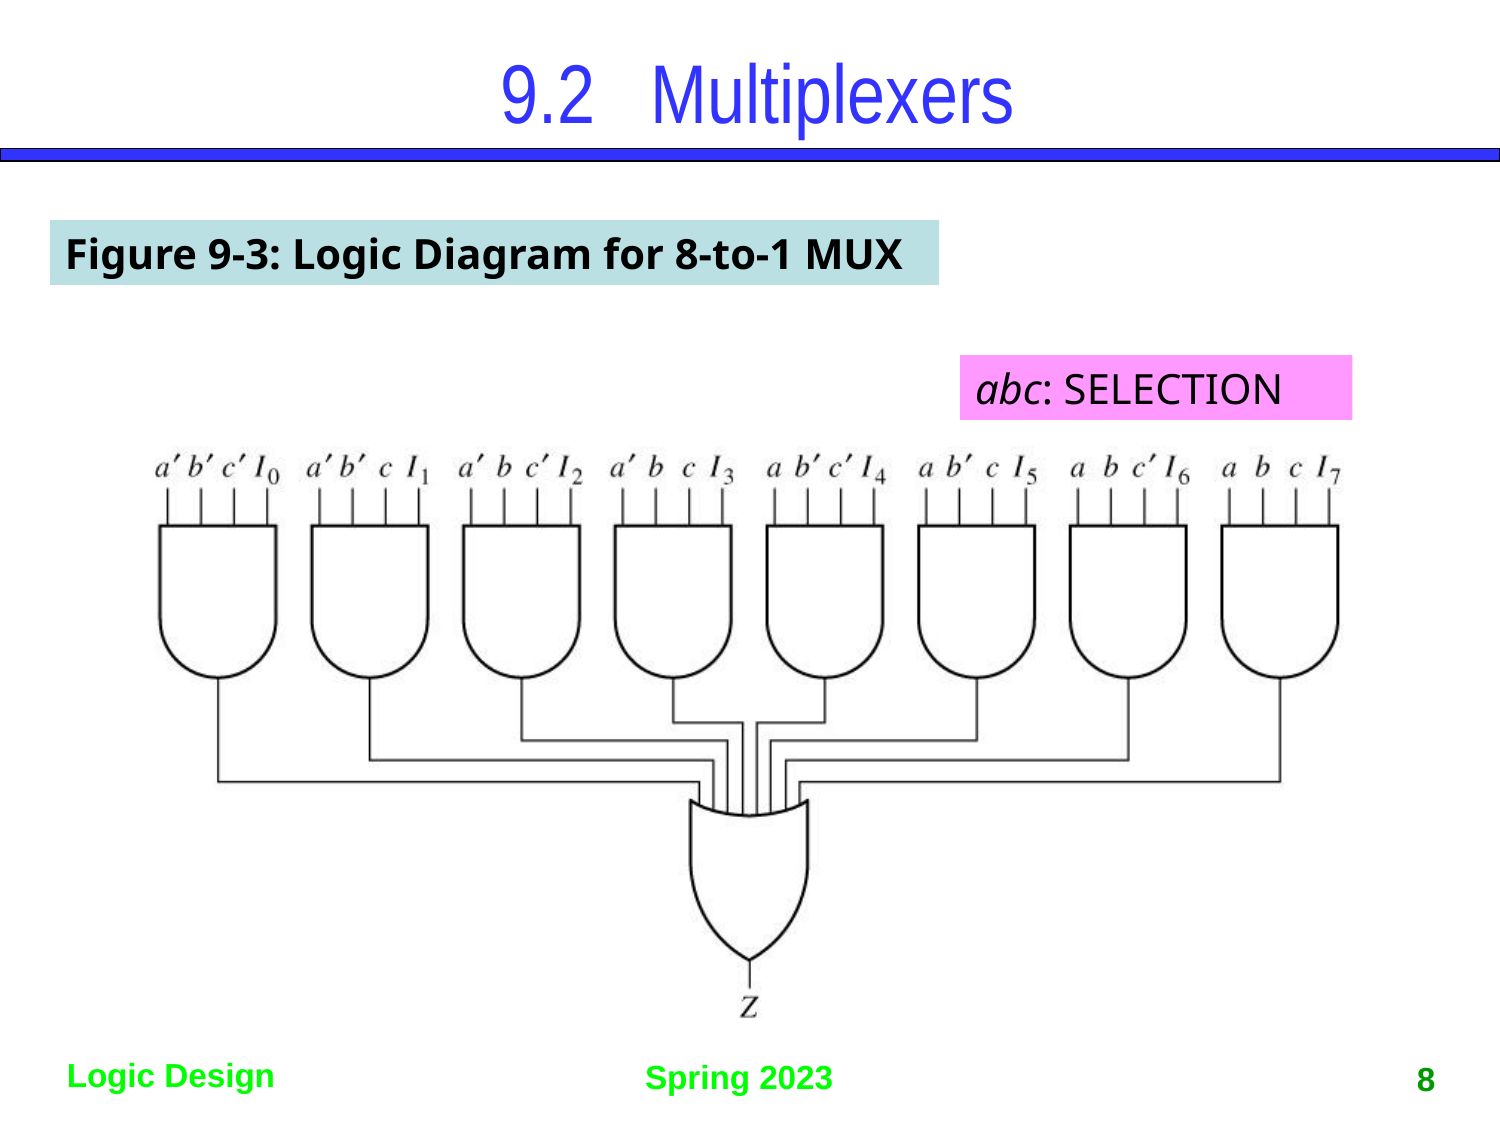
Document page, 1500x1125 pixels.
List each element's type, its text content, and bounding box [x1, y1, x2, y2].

title 9.2 Multiplexers [45, 42, 1471, 138]
text_box Figure 9-3: Logic Diagram for 8-to-1 MUX [50, 220, 940, 285]
text_box abc: SELECTION [960, 355, 1353, 420]
picture [155, 446, 1345, 1024]
slide_number 8 [1369, 1034, 1483, 1107]
